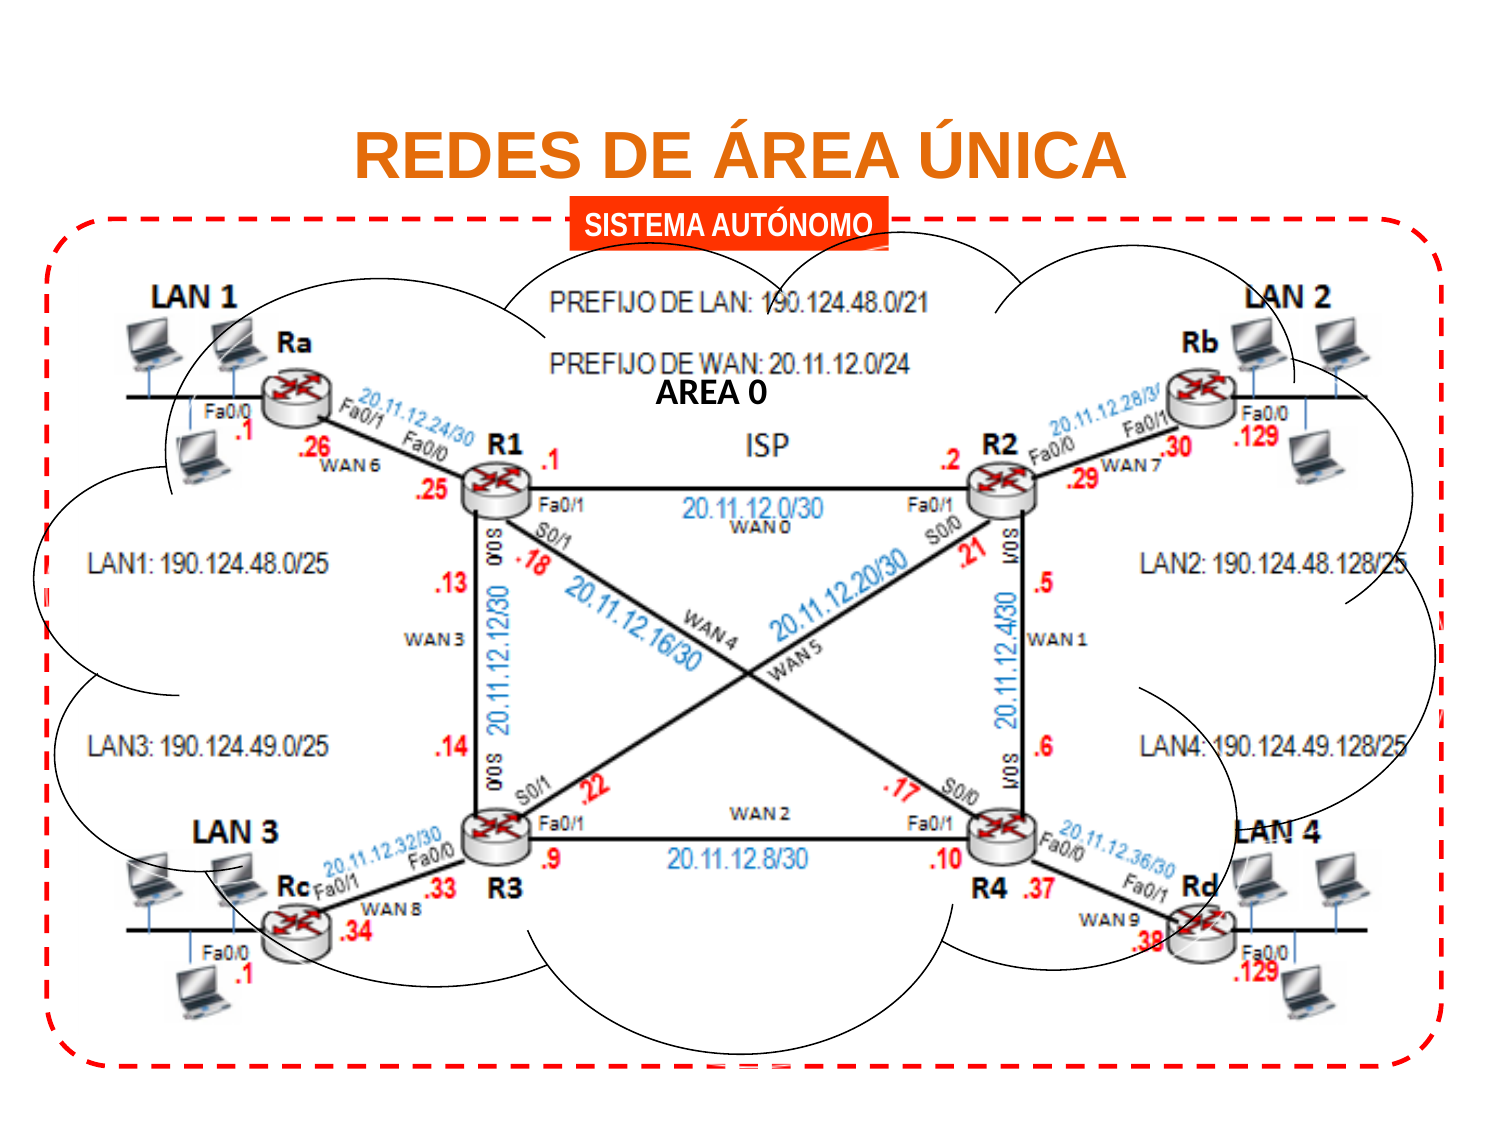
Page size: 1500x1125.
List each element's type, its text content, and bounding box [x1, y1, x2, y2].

text_box REDES DE ÁREA ÚNICA [338, 104, 1145, 194]
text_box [46, 195, 1442, 1067]
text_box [30, 222, 1436, 1054]
